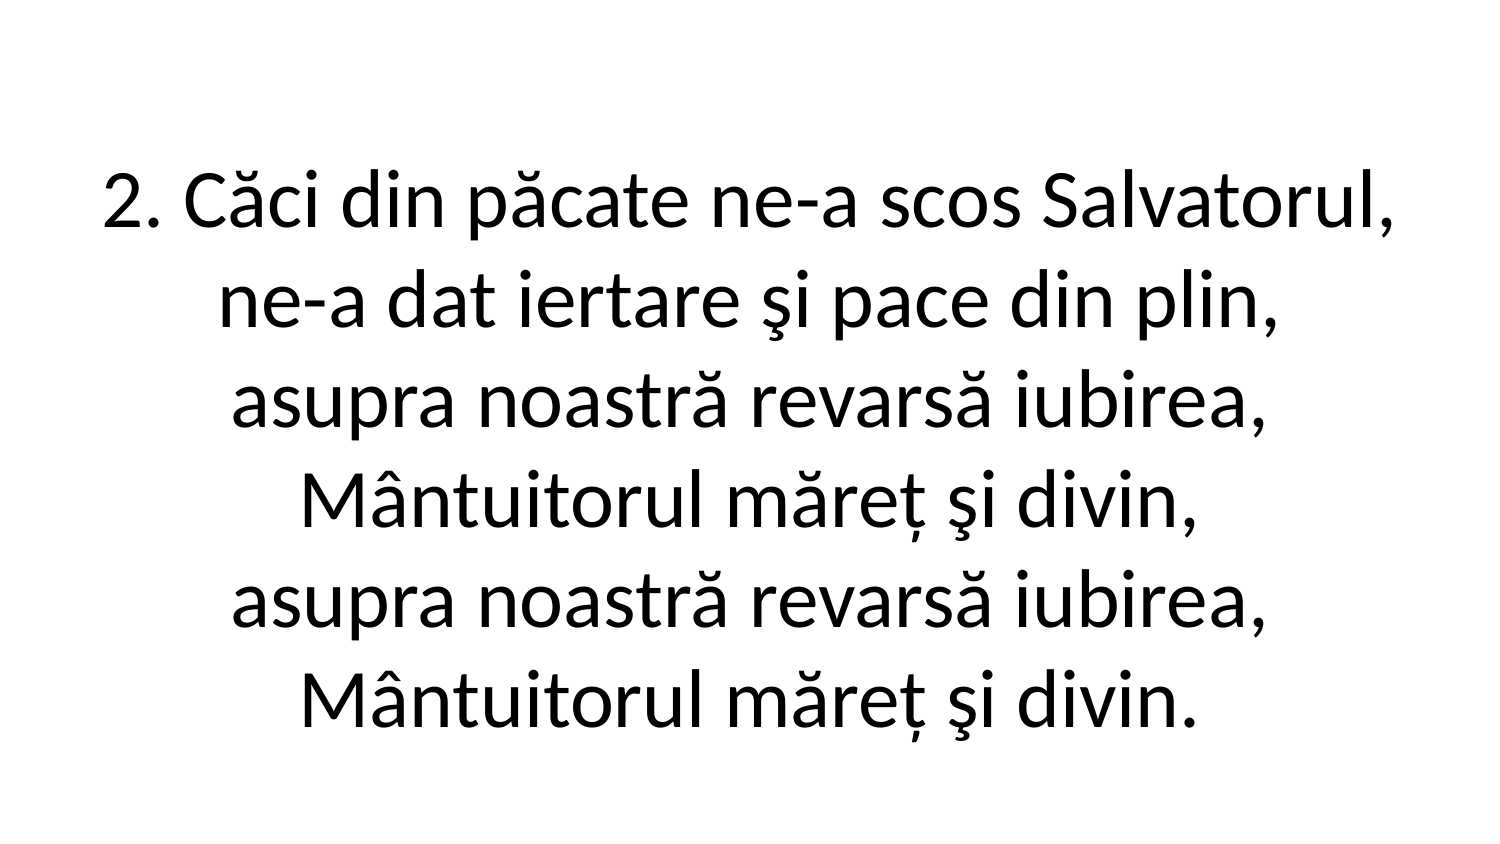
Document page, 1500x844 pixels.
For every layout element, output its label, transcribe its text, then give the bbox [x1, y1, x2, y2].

text_box 2. Căci din păcate ne-a scos Salvatorul, ne-a dat iertare şi pace din plin, asupra noastră revarsă iubirea, Mântuitorul măreț şi divin, asupra noastră revarsă iubirea, Mântuitorul măreț şi divin. [86, 92, 1414, 752]
